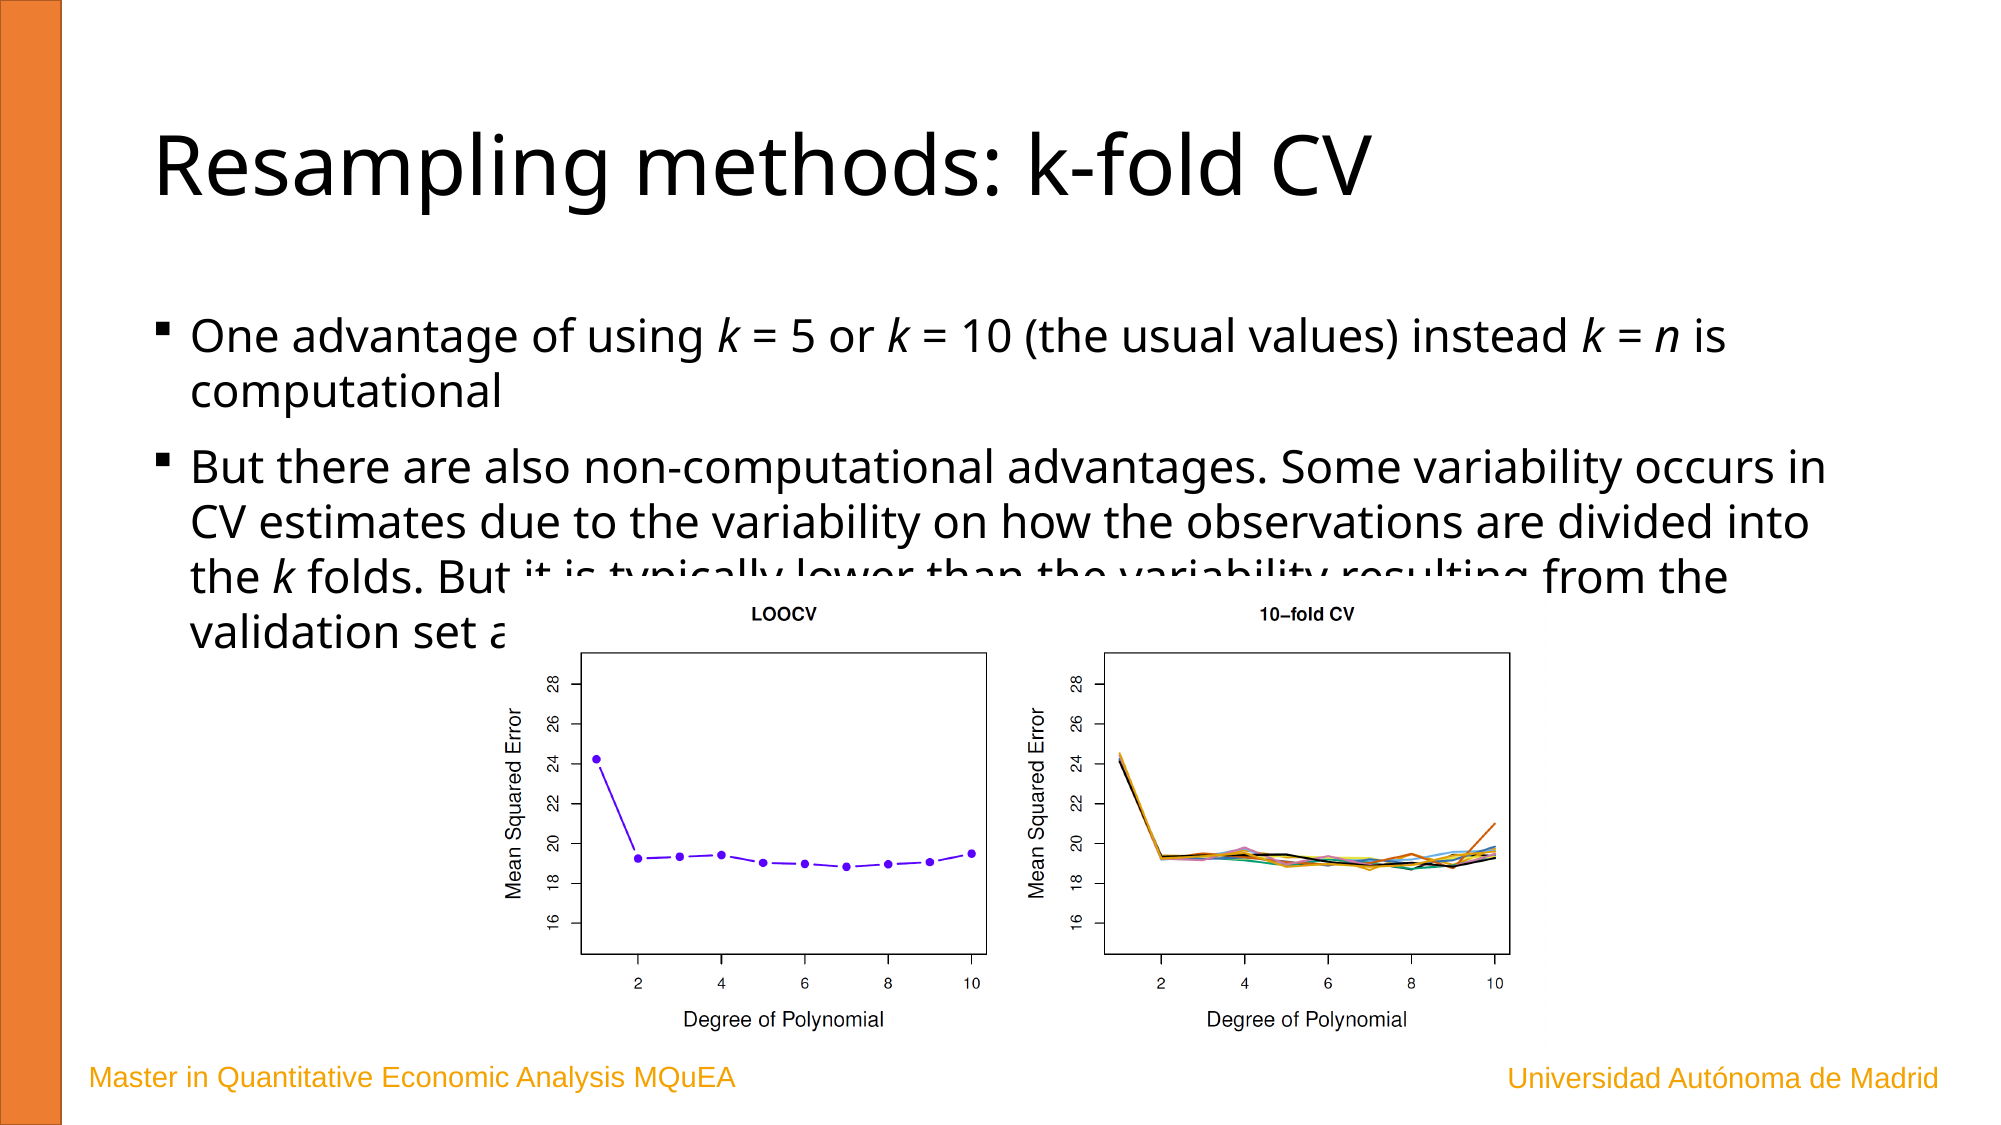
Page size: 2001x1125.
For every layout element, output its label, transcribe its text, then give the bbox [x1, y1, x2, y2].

picture [504, 576, 1547, 1052]
text_box Universidad Autónoma de Madrid [1014, 1052, 1955, 1102]
list One advantage of using k = 5 or k = 10 (the usual values) instead k = n is computational But there are also non-computational advantages. Some variability occurs in CV estimates due to the variability on how the observations are divided into the k folds. But it is typically lower than the variability resulting from the validation set approach. [137, 299, 1863, 1014]
text_box Master in Quantitative Economic Analysis MQuEA [73, 1050, 1014, 1101]
text_box [0, 0, 62, 1125]
title Resampling methods: k-fold CV [137, 59, 1863, 278]
